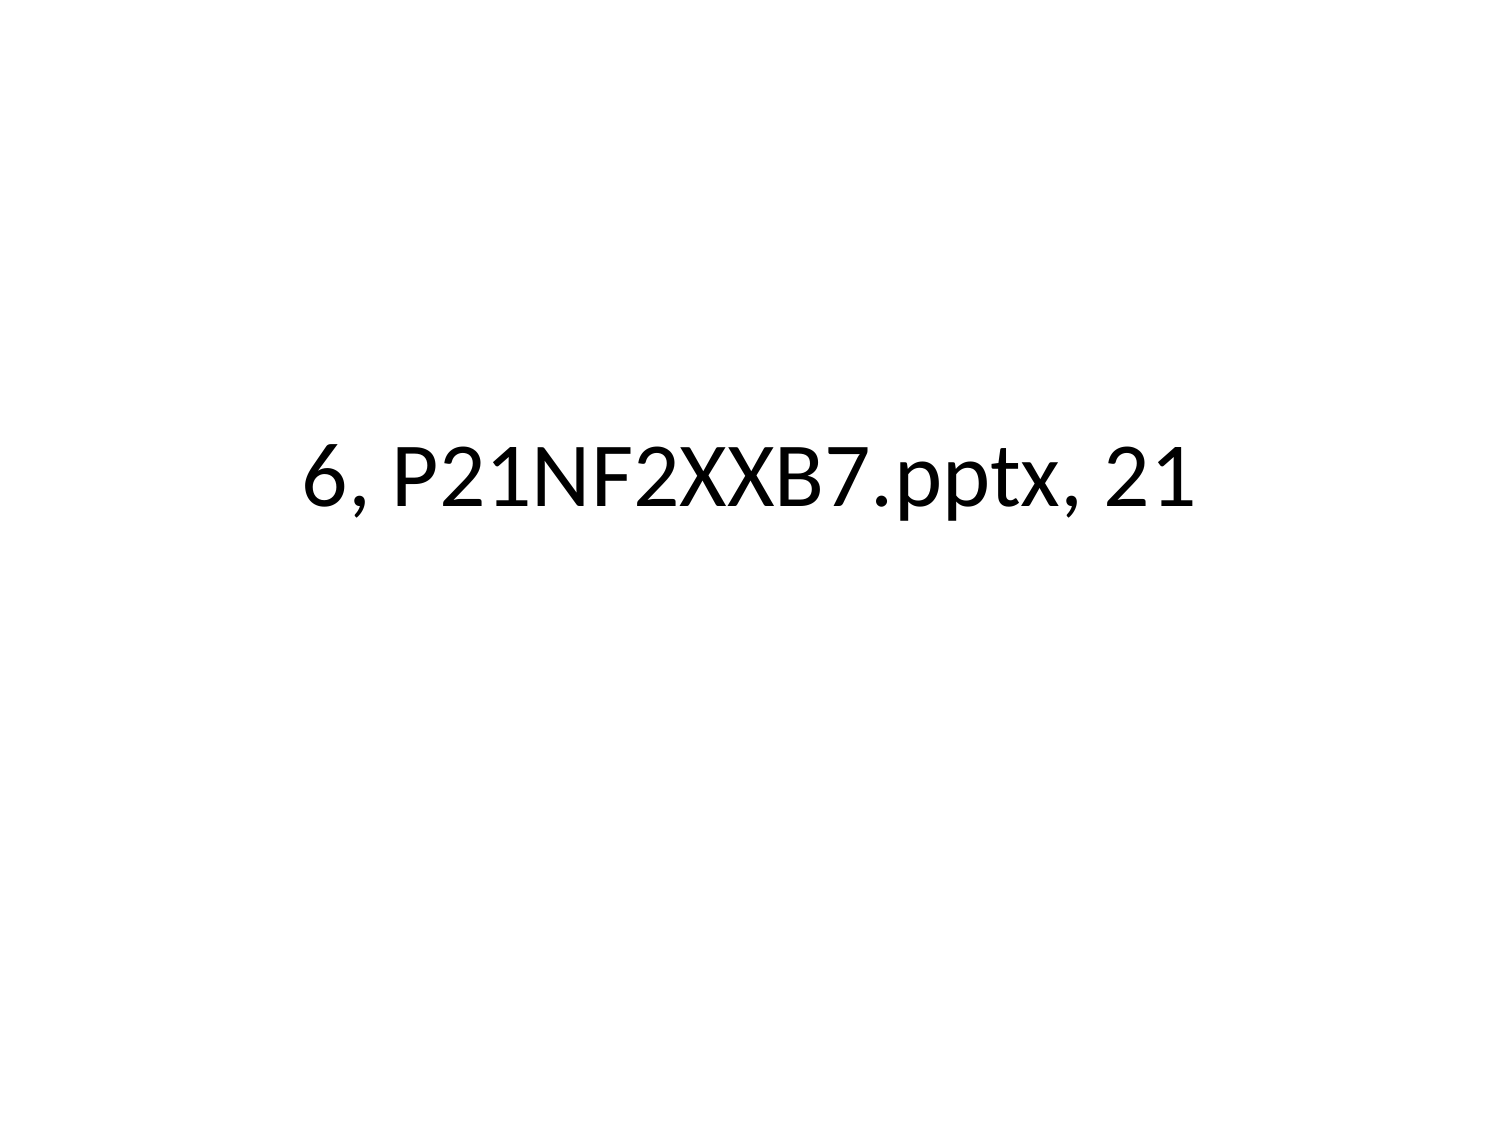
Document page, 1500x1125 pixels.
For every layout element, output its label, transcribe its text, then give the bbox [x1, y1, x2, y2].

title 6, P21NF2XXB7.pptx, 21 [112, 349, 1388, 591]
